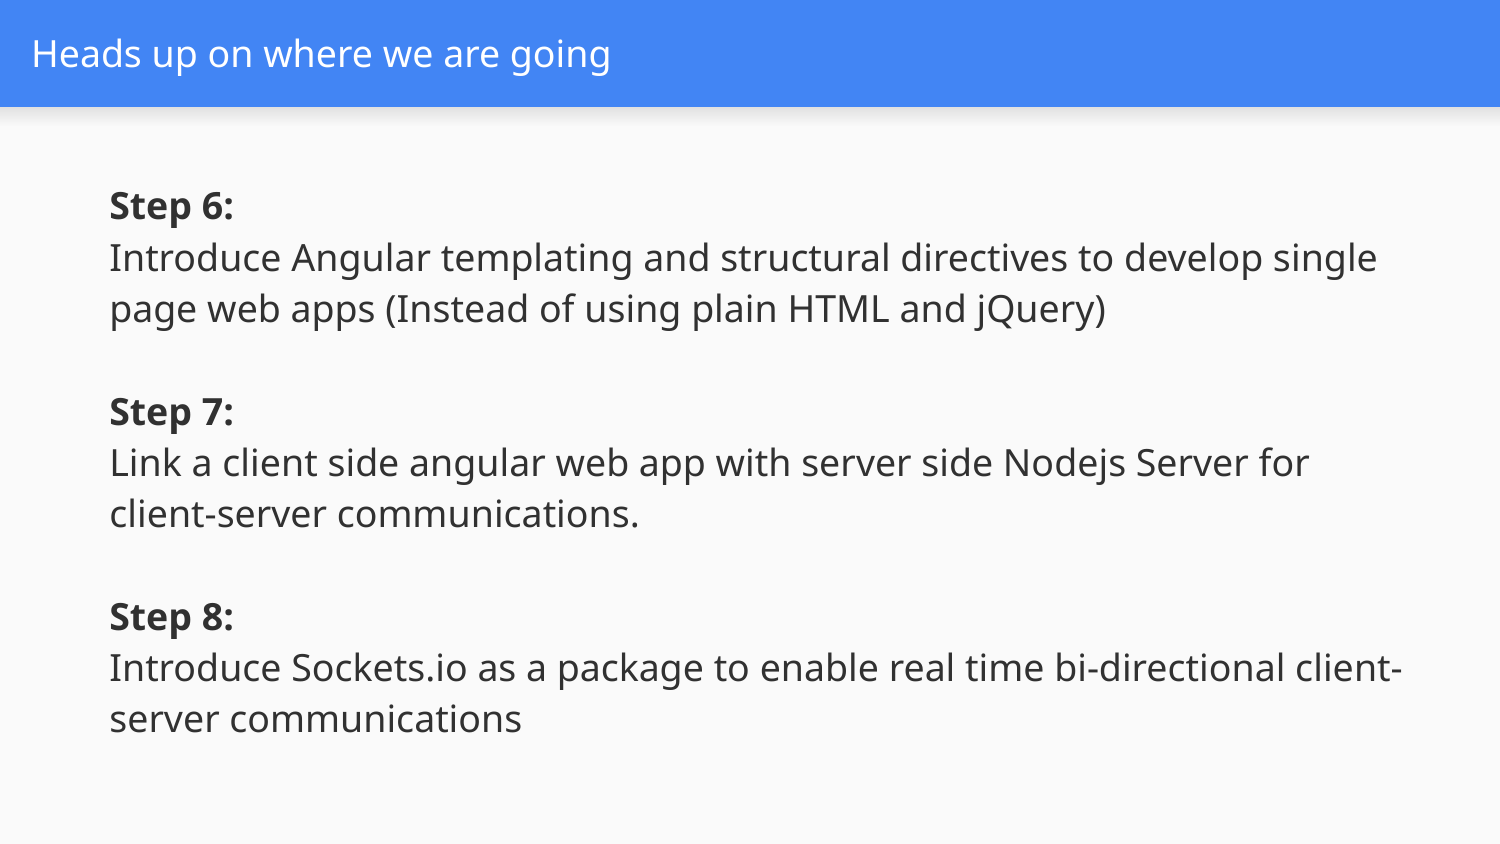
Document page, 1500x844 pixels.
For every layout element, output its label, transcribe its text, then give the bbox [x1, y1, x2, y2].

list Step 6: Introduce Angular templating and structural directives to develop single page web apps (Instead of using plain HTML and jQuery) Step 7: Link a client side angular web app with server side Nodejs Server for client-server communications. Step 8: Introduce Sockets.io as a package to enable real time bi-directional client-server communications [75, 161, 1425, 799]
title Heads up on where we are going [16, 2, 1464, 102]
